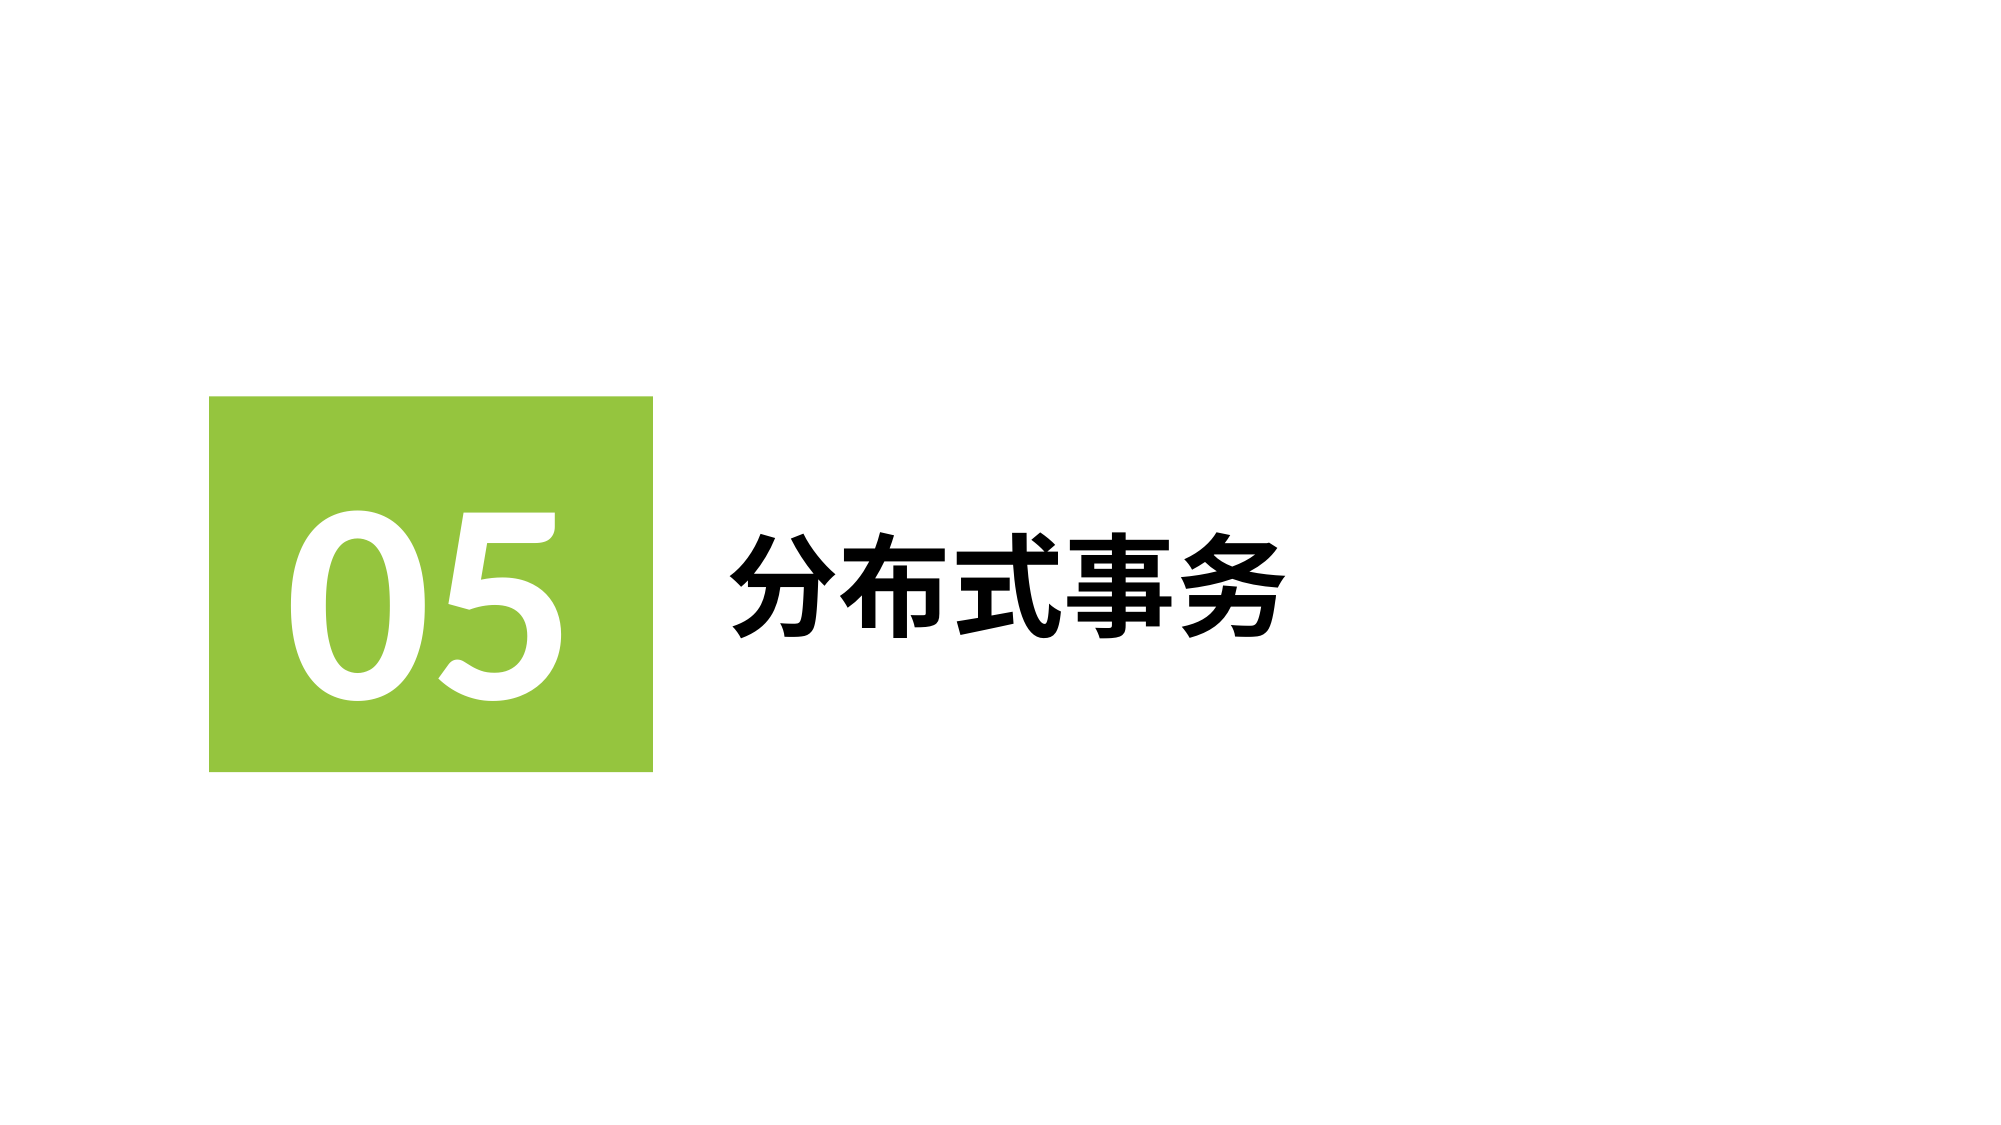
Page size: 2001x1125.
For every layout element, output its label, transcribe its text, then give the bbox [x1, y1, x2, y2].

text_box 分布式事务 [711, 508, 1304, 659]
text_box 05 [208, 395, 654, 773]
